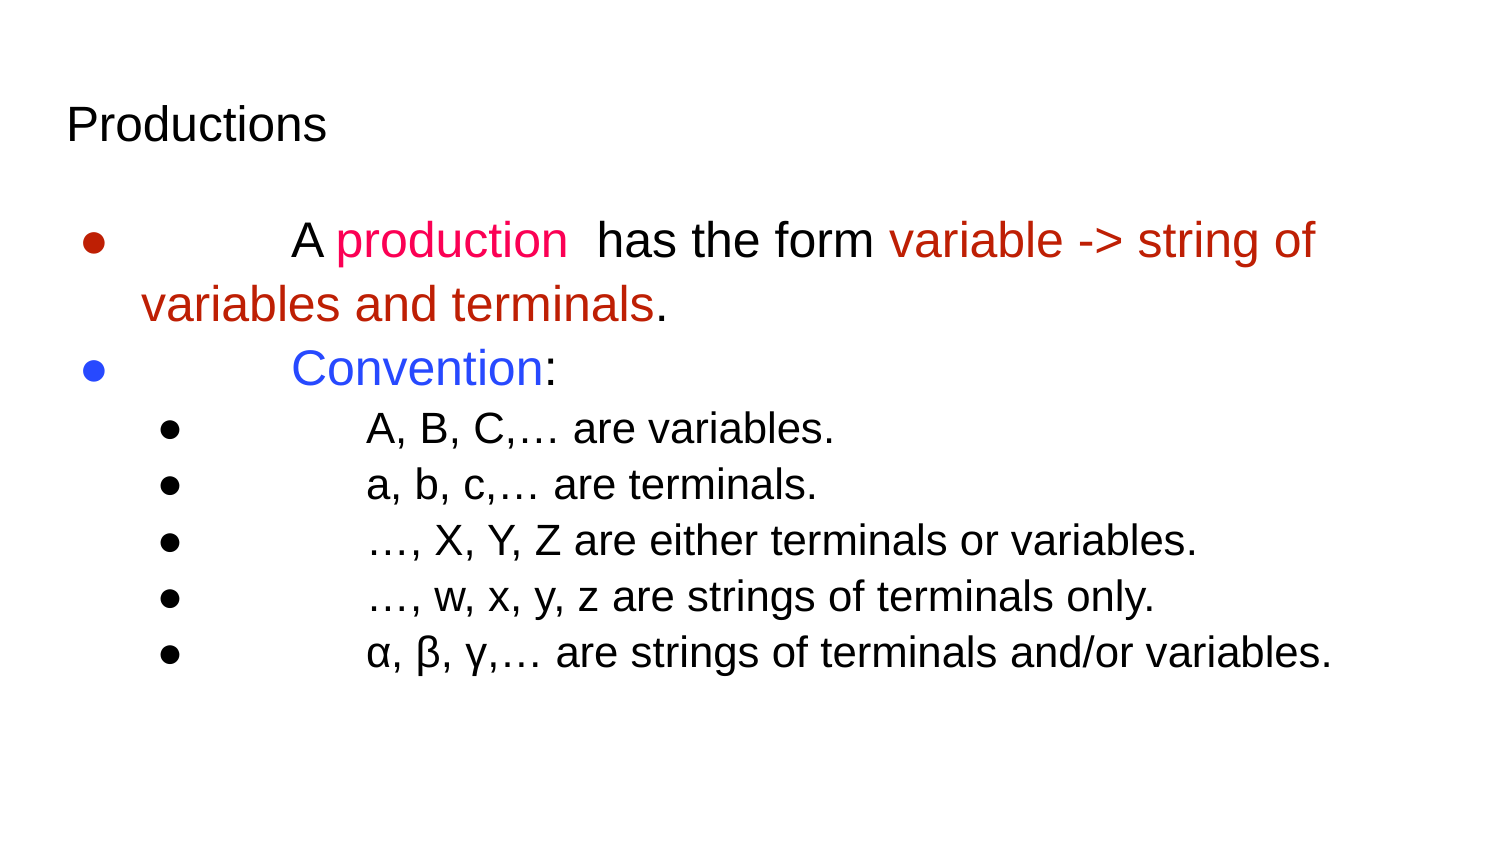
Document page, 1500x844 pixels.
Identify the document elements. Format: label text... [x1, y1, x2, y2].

list A production has the form variable -> string of variables and terminals. Convention: A, B, C,… are variables. a, b, c,… are terminals. …, X, Y, Z are either terminals or variables. …, w, x, y, z are strings of terminals only. α, β, γ,… are strings of terminals and/or variables. [51, 189, 1449, 750]
title Productions [51, 72, 1449, 167]
